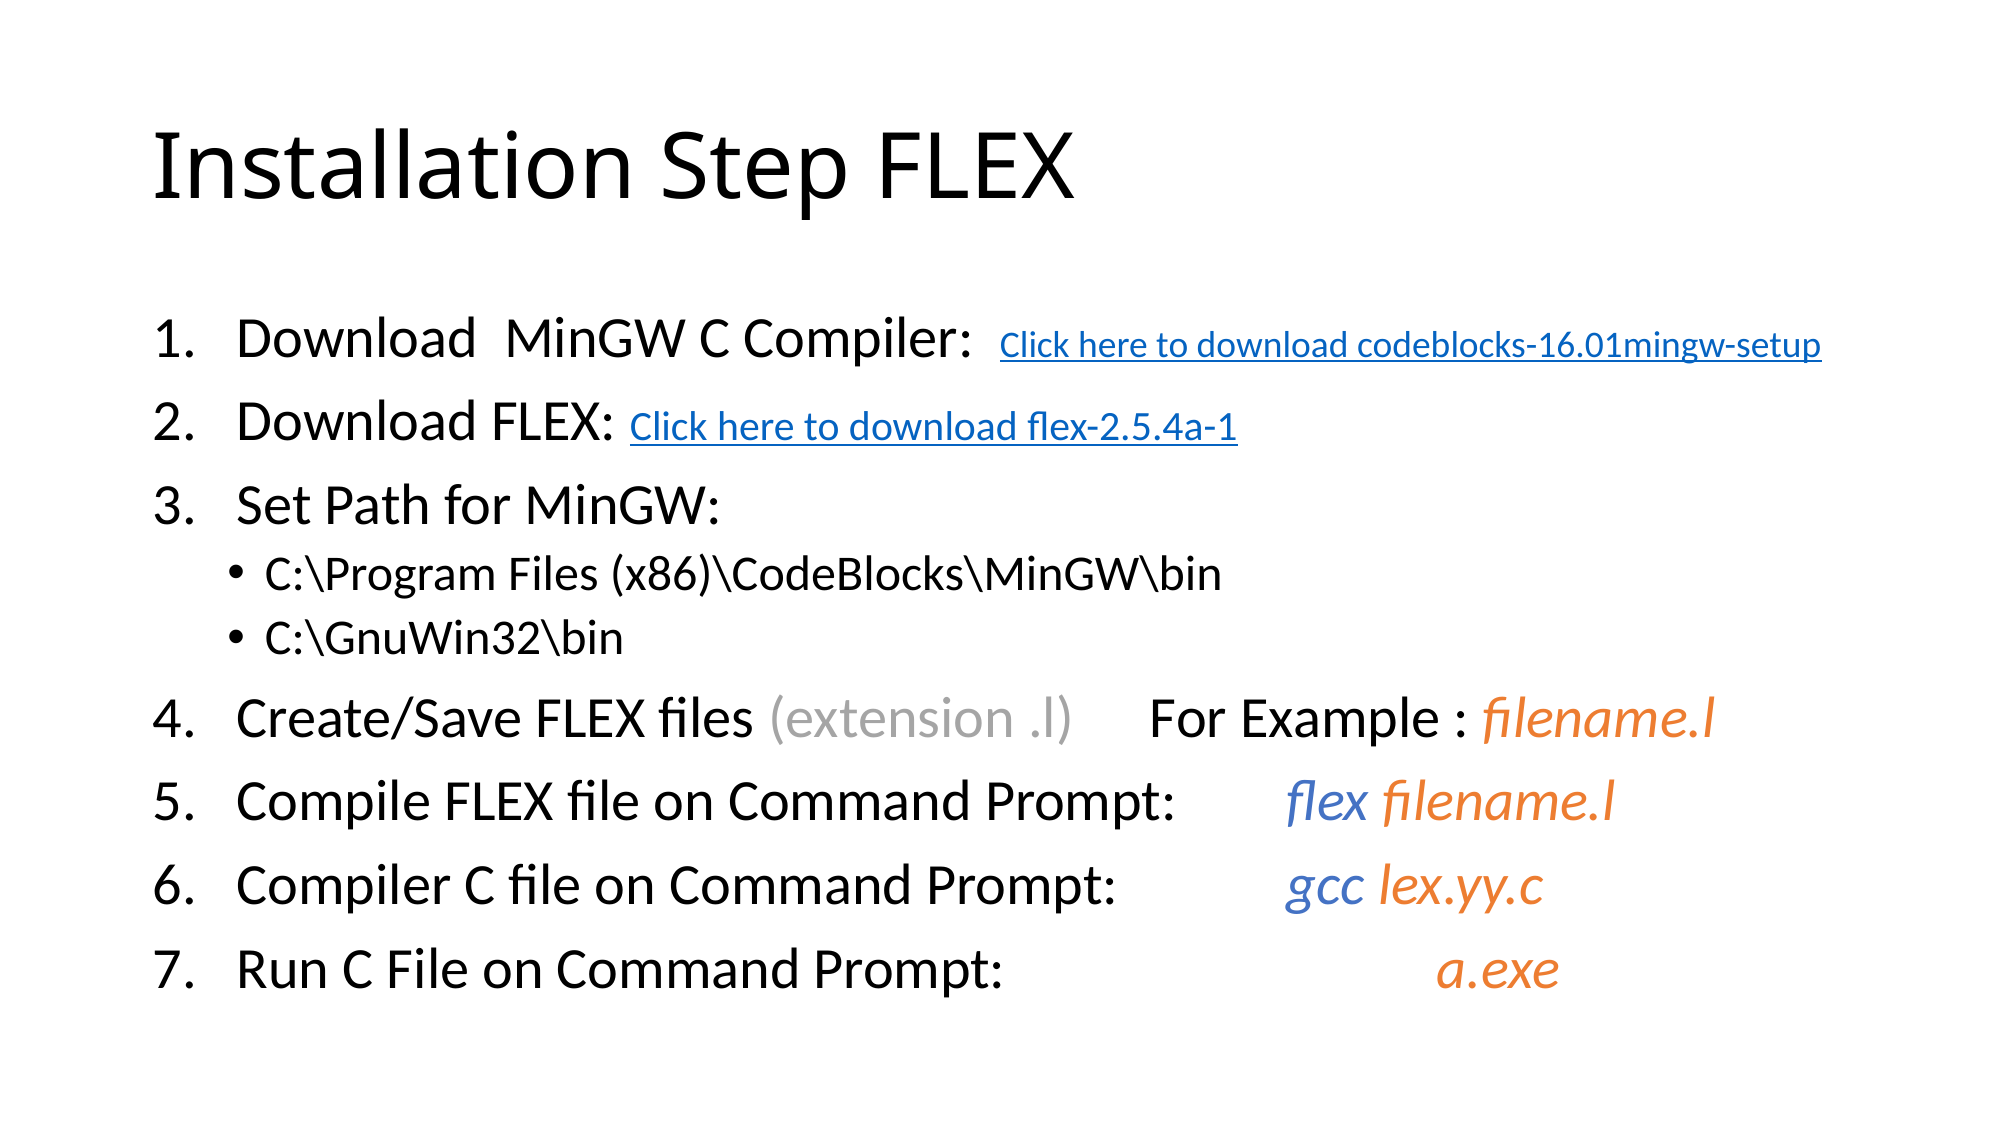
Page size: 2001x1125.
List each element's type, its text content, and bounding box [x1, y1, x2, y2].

title Installation Step FLEX [137, 59, 1863, 278]
list Download MinGW C Compiler: Click here to download codeblocks-16.01mingw-setup Download FLEX: Click here to download flex-2.5.4a-1 Set Path for MinGW: C:\Program Files (x86)\CodeBlocks\MinGW\bin C:\GnuWin32\bin Create/Save FLEX files (extension .l) For Example : filename.l Compile FLEX file on Command Prompt: flex filename.l Compiler C file on Command Prompt: gcc lex.yy.c Run C File on Command Prompt: a.exe [137, 299, 1863, 1014]
